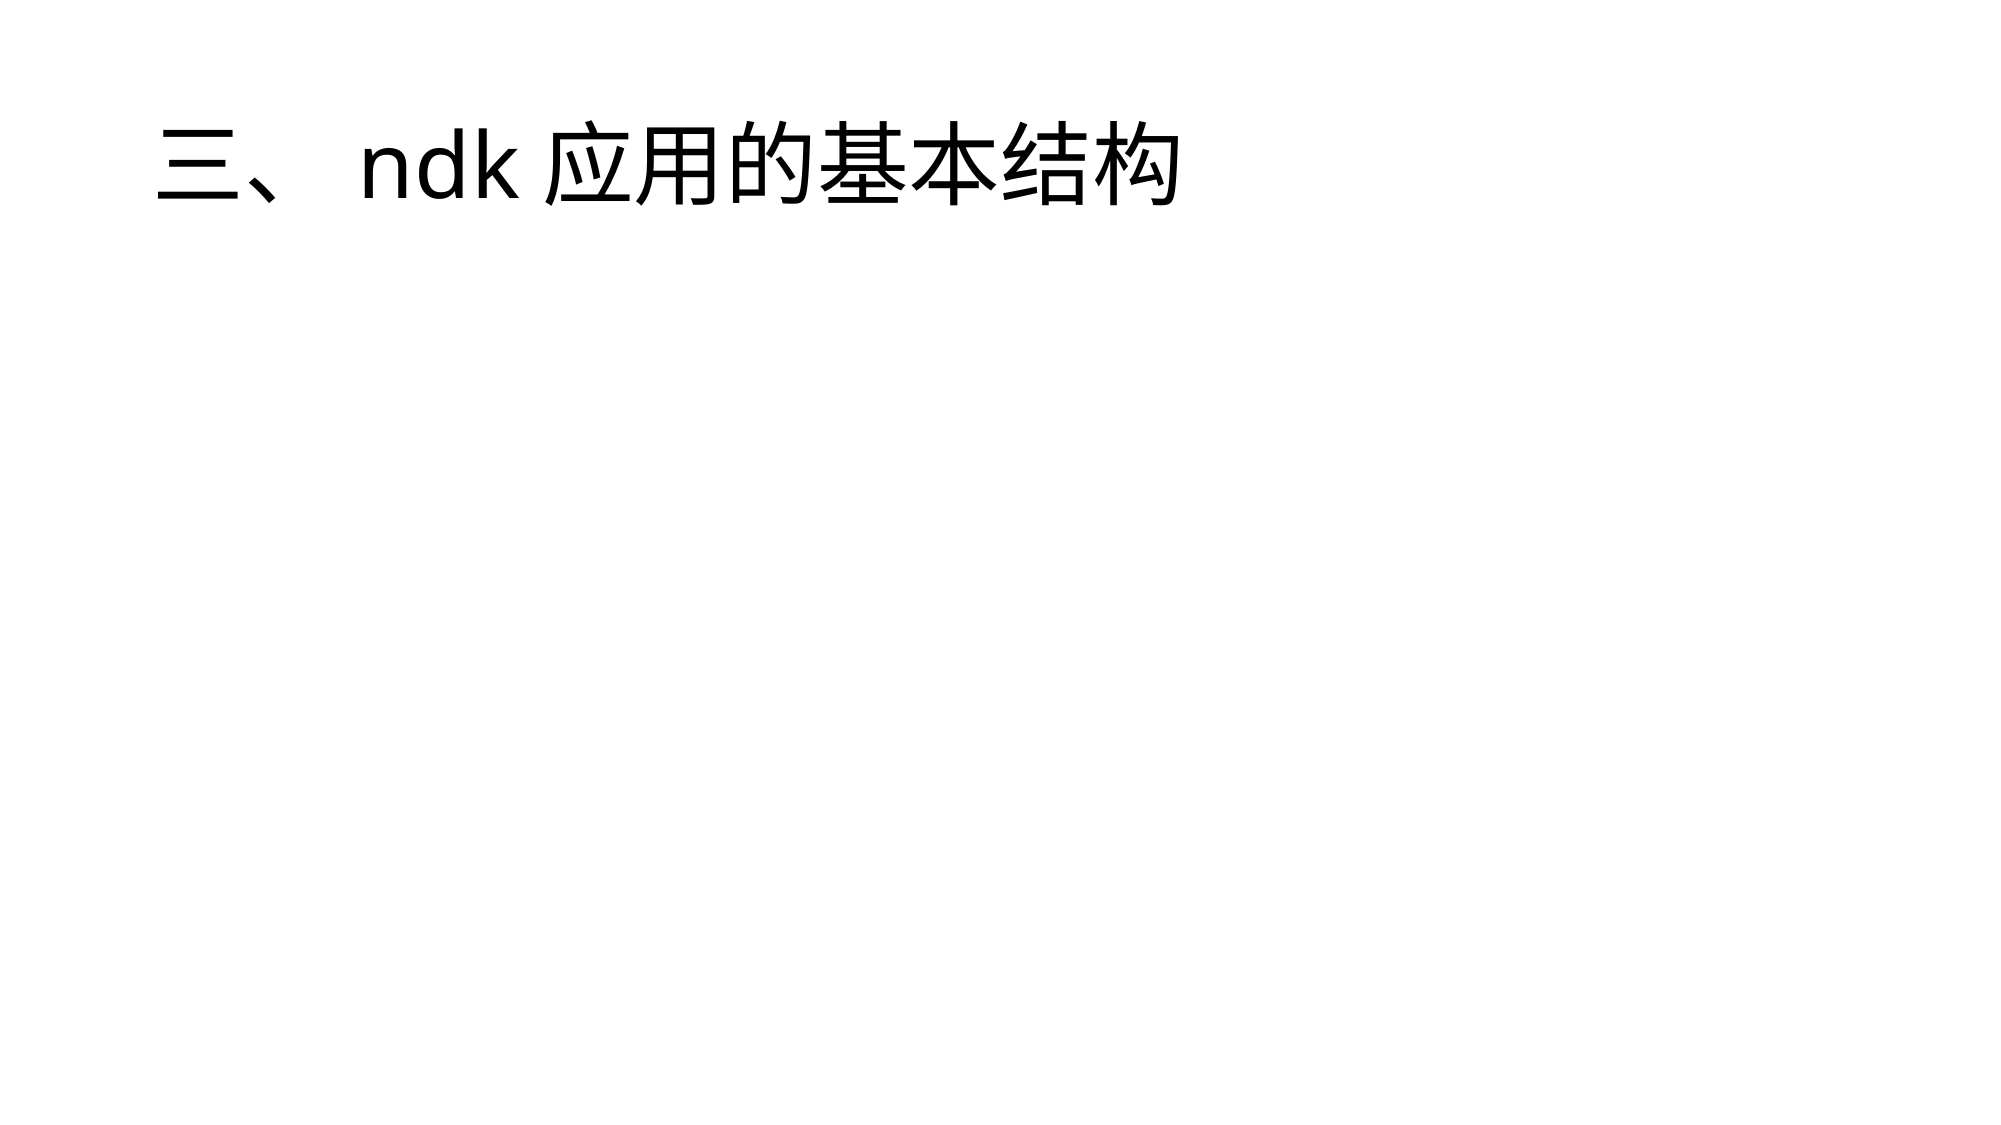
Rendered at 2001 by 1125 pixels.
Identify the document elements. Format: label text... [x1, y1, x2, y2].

title 三、ndk应用的基本结构 [137, 59, 1863, 278]
